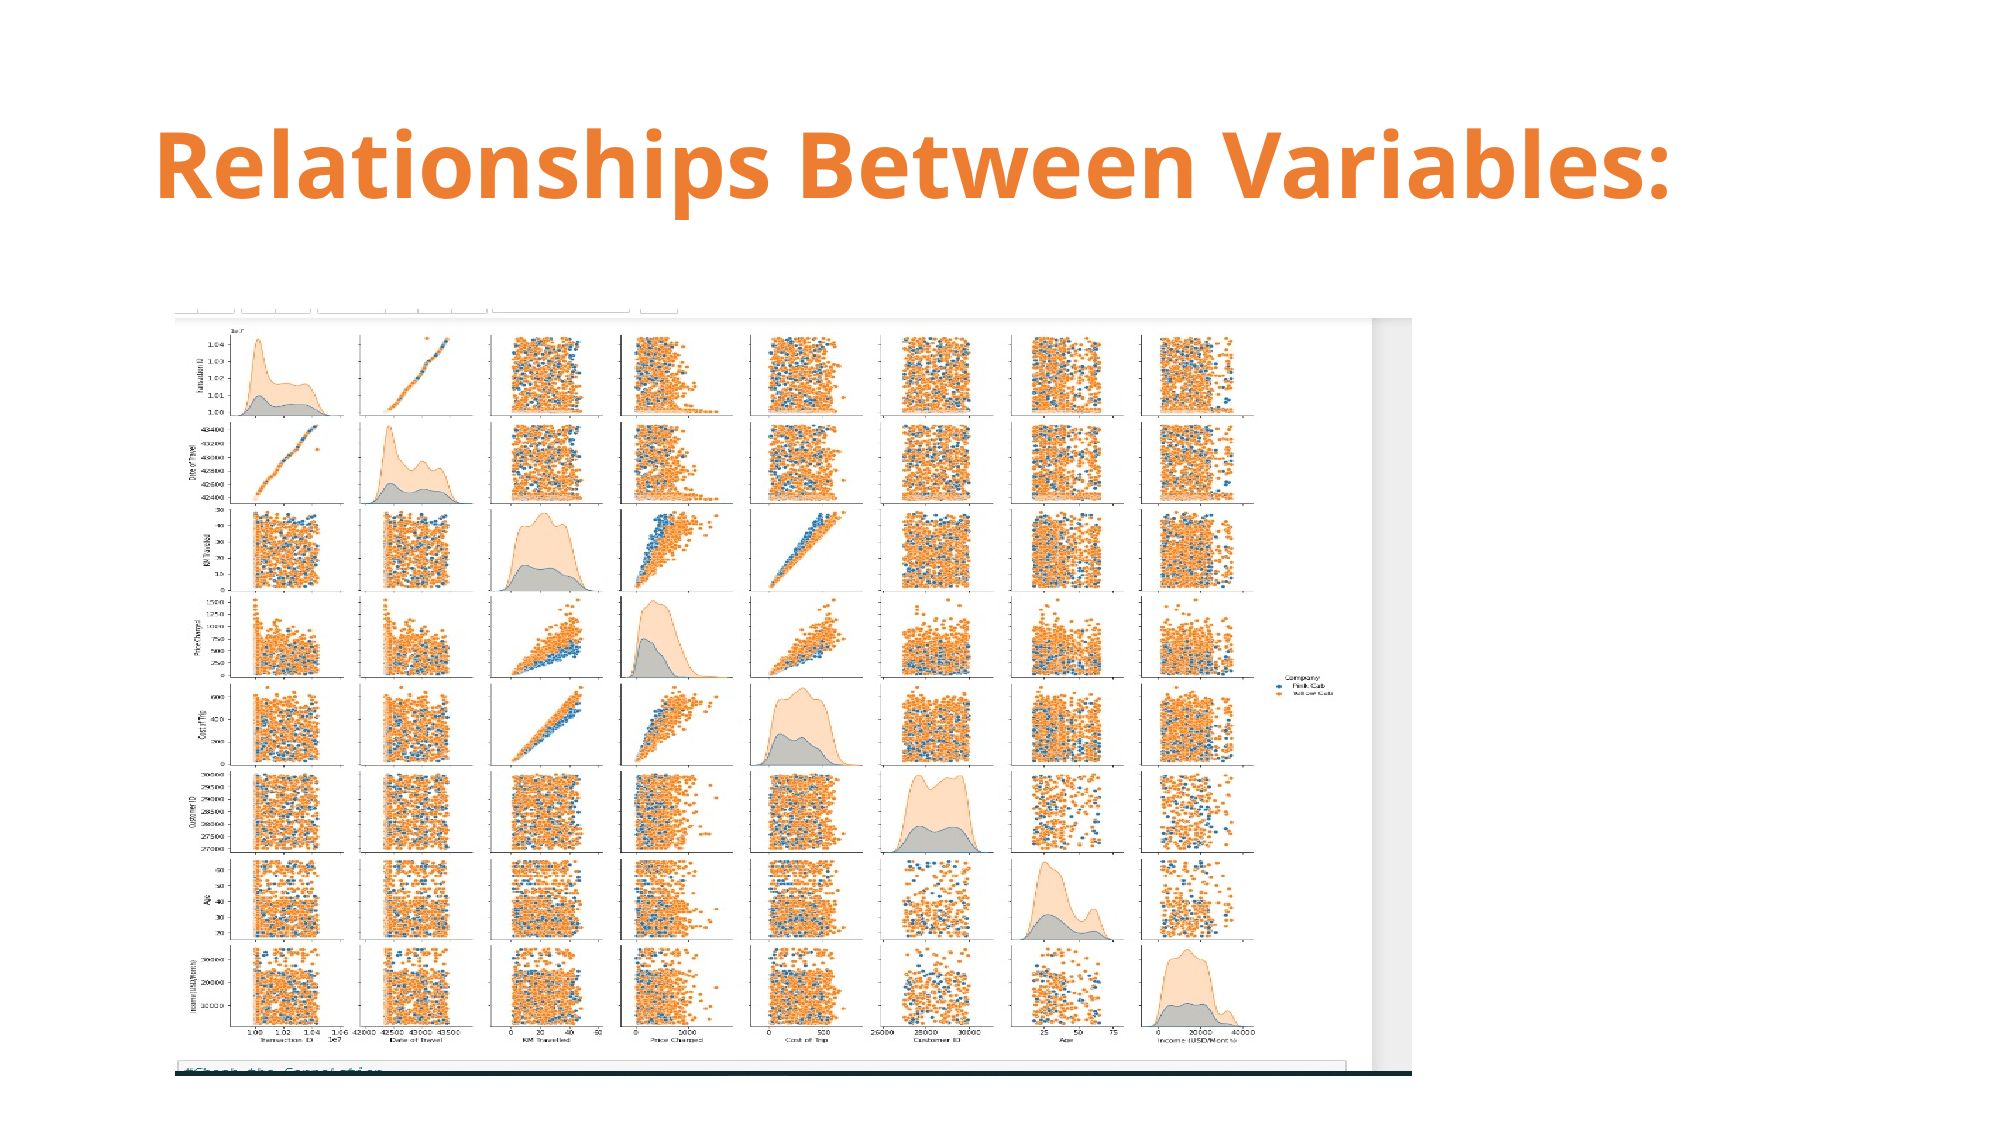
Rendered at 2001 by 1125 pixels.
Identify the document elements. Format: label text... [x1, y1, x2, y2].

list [175, 309, 1412, 1077]
title Relationships Between Variables: [137, 59, 1863, 278]
